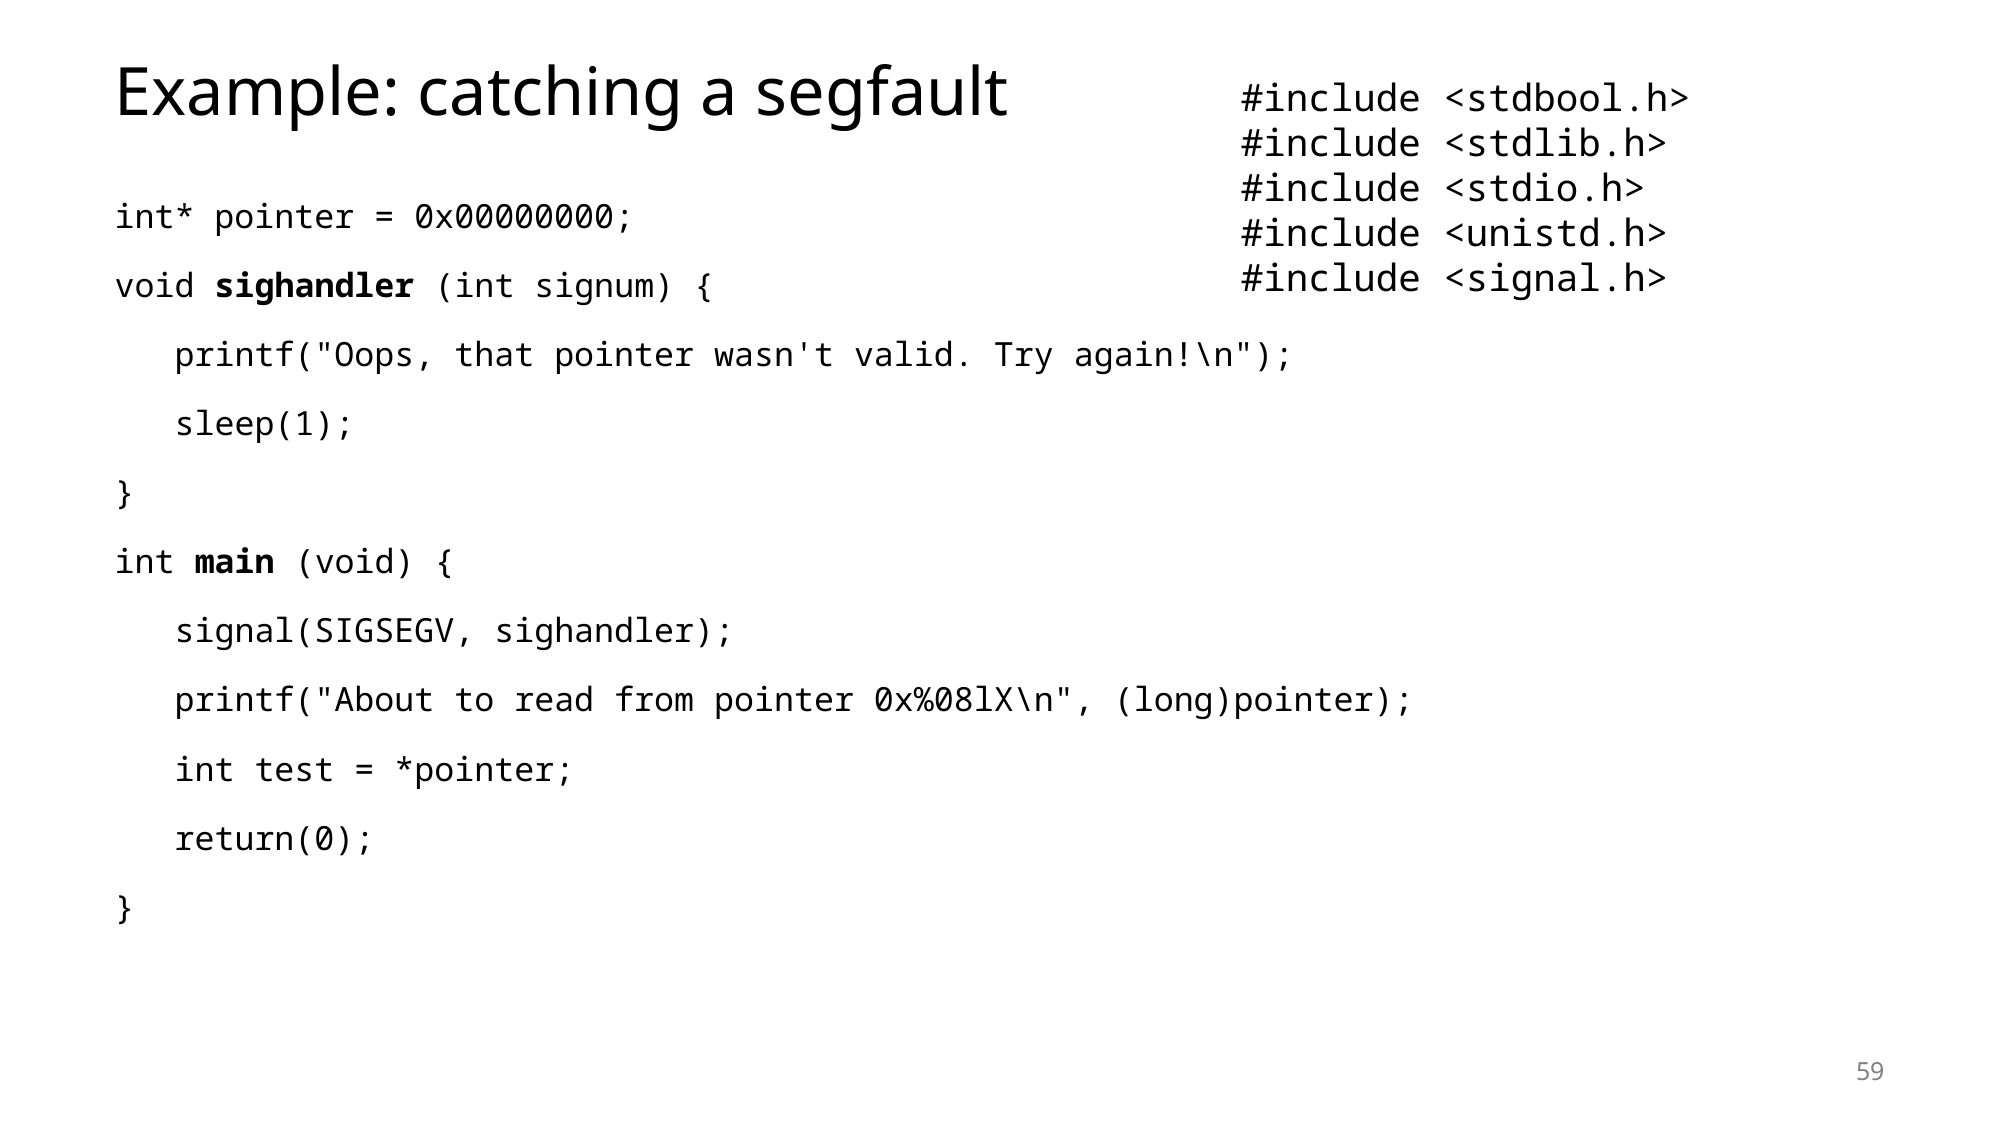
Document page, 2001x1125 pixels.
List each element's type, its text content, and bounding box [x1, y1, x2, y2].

text_box #include <stdbool.h> #include <stdlib.h> #include <stdio.h> #include <unistd.h> #include <signal.h> [1225, 66, 1842, 306]
slide_number 59 [1749, 1042, 1900, 1103]
list int* pointer = 0x00000000; void sighandler (int signum) { printf("Oops, that pointer wasn't valid. Try again!\n"); sleep(1); } int main (void) { signal(SIGSEGV, sighandler); printf("About to read from pointer 0x%08lX\n", (long)pointer); int test = *pointer; return(0); } [99, 187, 1900, 1013]
title Example: catching a segfault [99, 37, 1900, 150]
